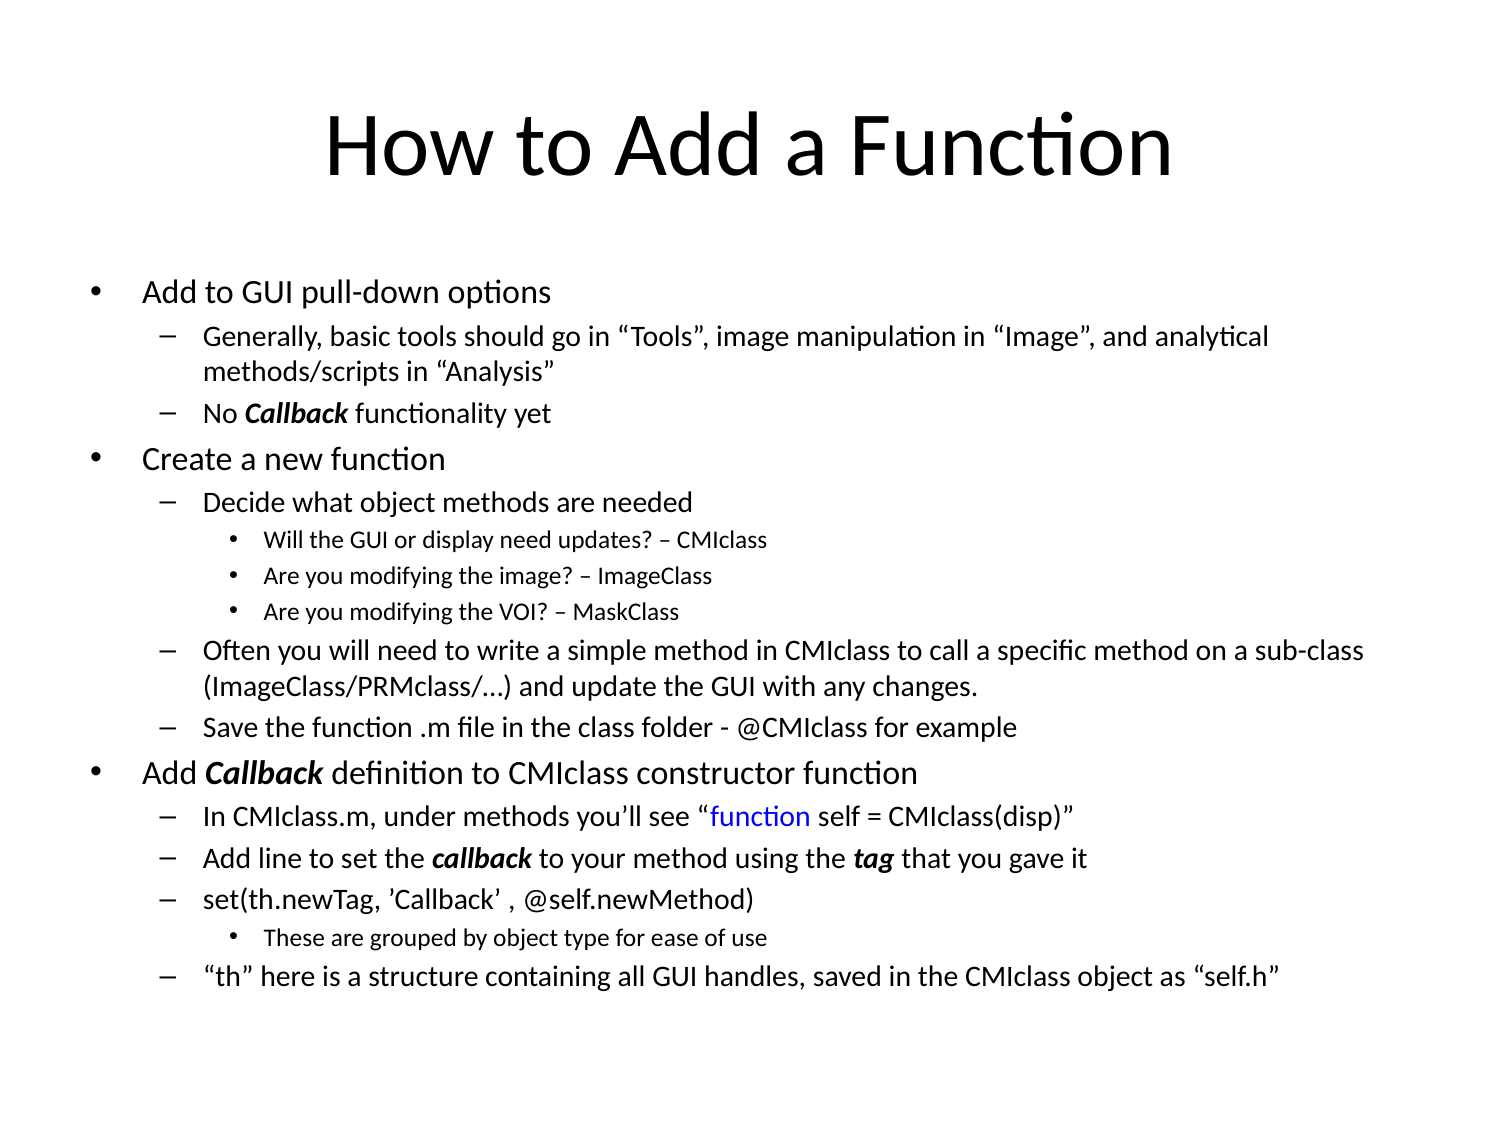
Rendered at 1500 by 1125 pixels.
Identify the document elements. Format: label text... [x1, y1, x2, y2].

list Add to GUI pull-down options Generally, basic tools should go in “Tools”, image manipulation in “Image”, and analytical methods/scripts in “Analysis” No Callback functionality yet Create a new function Decide what object methods are needed Will the GUI or display need updates? – CMIclass Are you modifying the image? – ImageClass Are you modifying the VOI? – MaskClass Often you will need to write a simple method in CMIclass to call a specific method on a sub-class (ImageClass/PRMclass/…) and update the GUI with any changes. Save the function .m file in the class folder - @CMIclass for example Add Callback definition to CMIclass constructor function In CMIclass.m, under methods you’ll see “function self = CMIclass(disp)” Add line to set the callback to your method using the tag that you gave it set(th.newTag, ’Callback’ , @self.newMethod) These are grouped by object type for ease of use “th” here is a structure containing all GUI handles, saved in the CMIclass object as “self.h” [75, 262, 1425, 1005]
title How to Add a Function [75, 45, 1425, 233]
